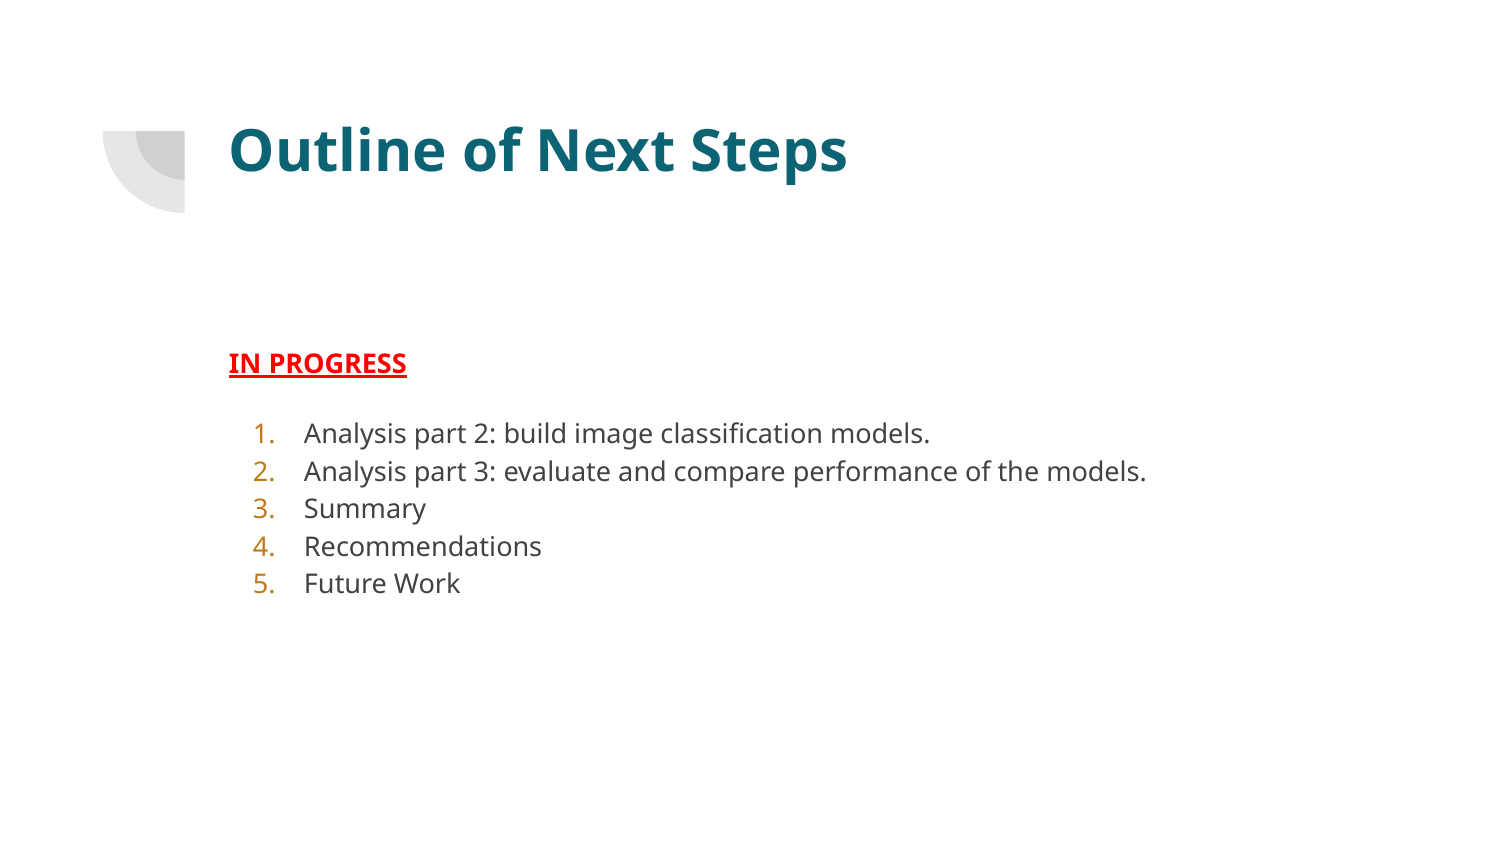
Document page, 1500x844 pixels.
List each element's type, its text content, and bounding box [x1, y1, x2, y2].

title Outline of Next Steps [213, 98, 1368, 263]
list IN PROGRESS Analysis part 2: build image classification models. Analysis part 3: evaluate and compare performance of the models. Summary Recommendations Future Work [213, 326, 1368, 744]
